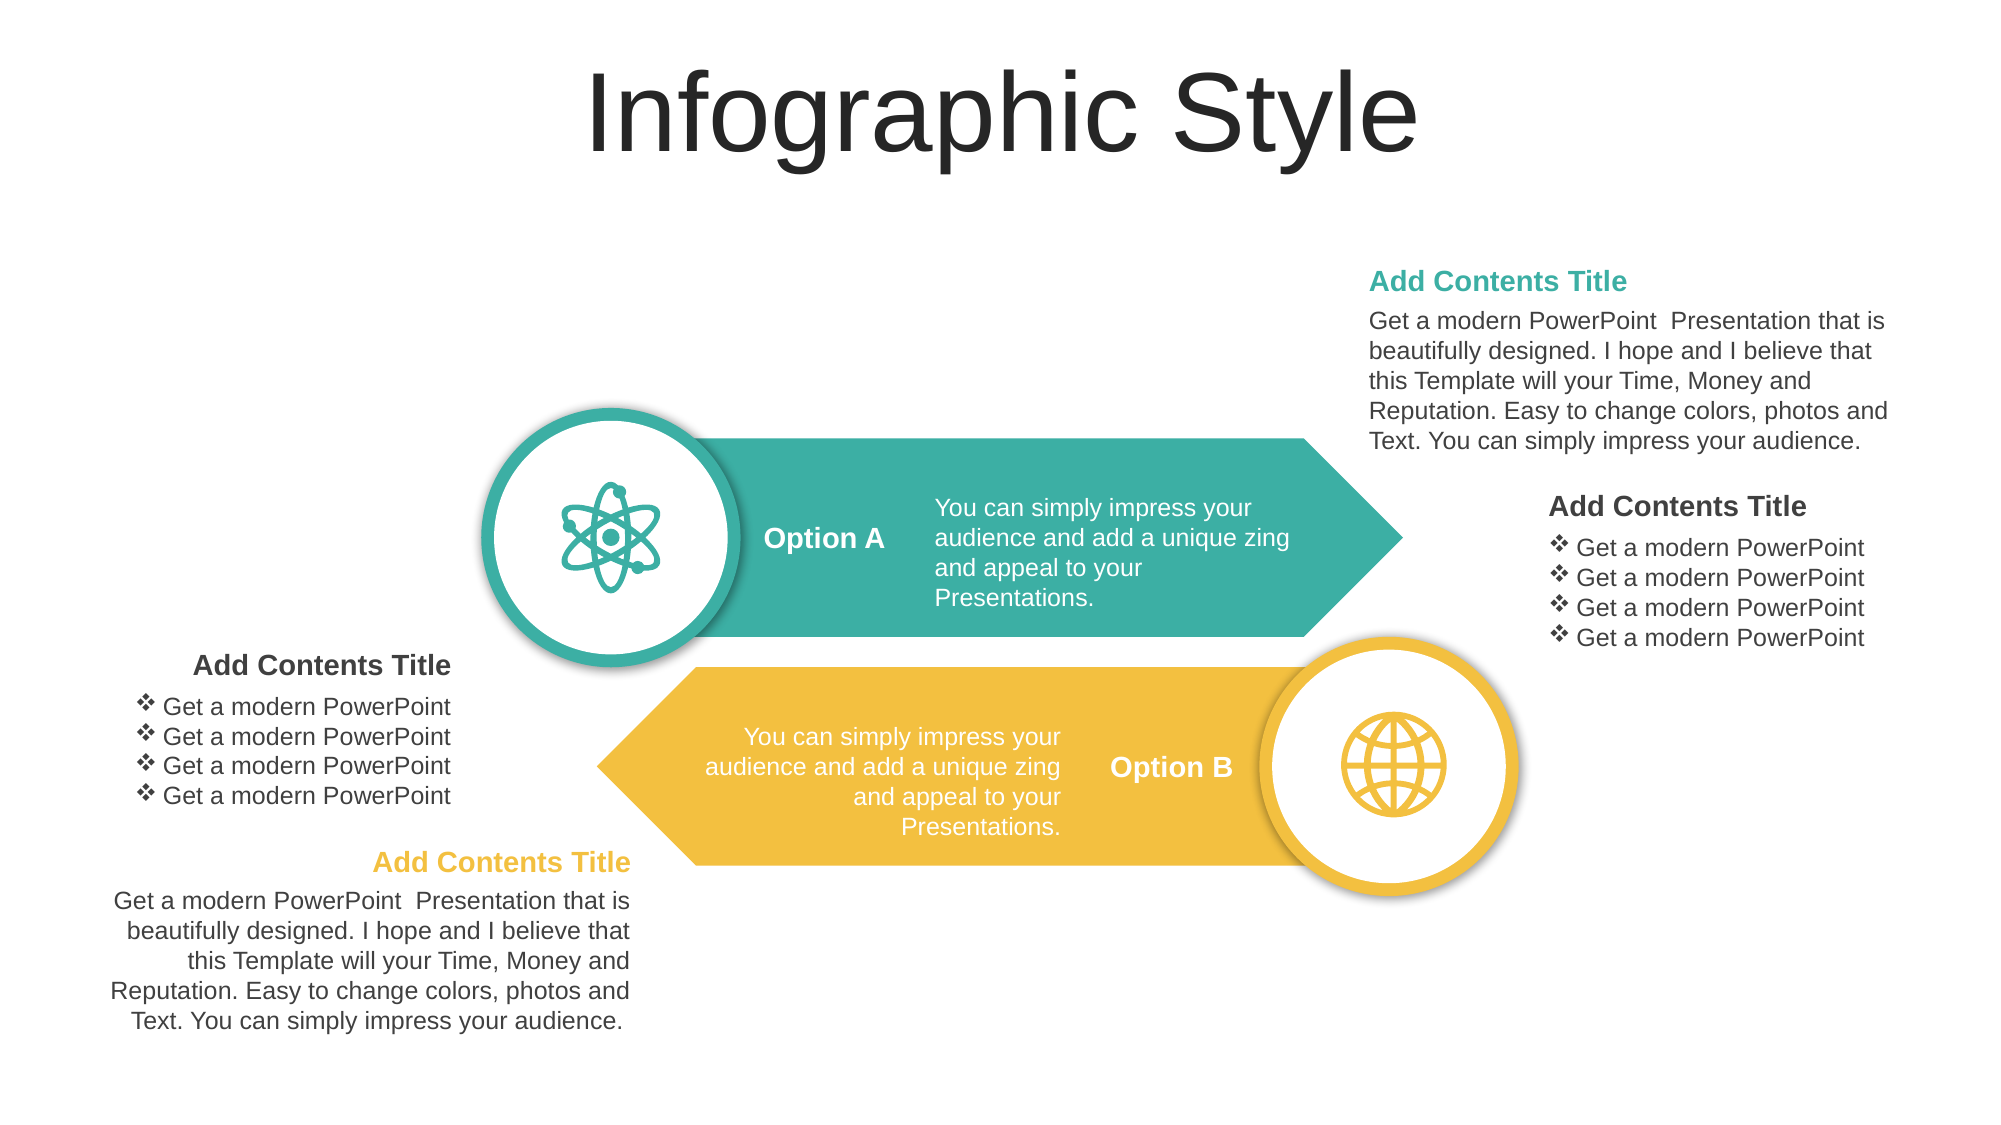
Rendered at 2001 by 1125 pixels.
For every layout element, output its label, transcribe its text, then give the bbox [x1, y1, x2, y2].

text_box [94, 835, 647, 1044]
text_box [94, 638, 467, 820]
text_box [1353, 255, 1906, 464]
list Infographic Style [53, 55, 1952, 175]
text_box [1533, 480, 1906, 661]
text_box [481, 407, 1519, 897]
